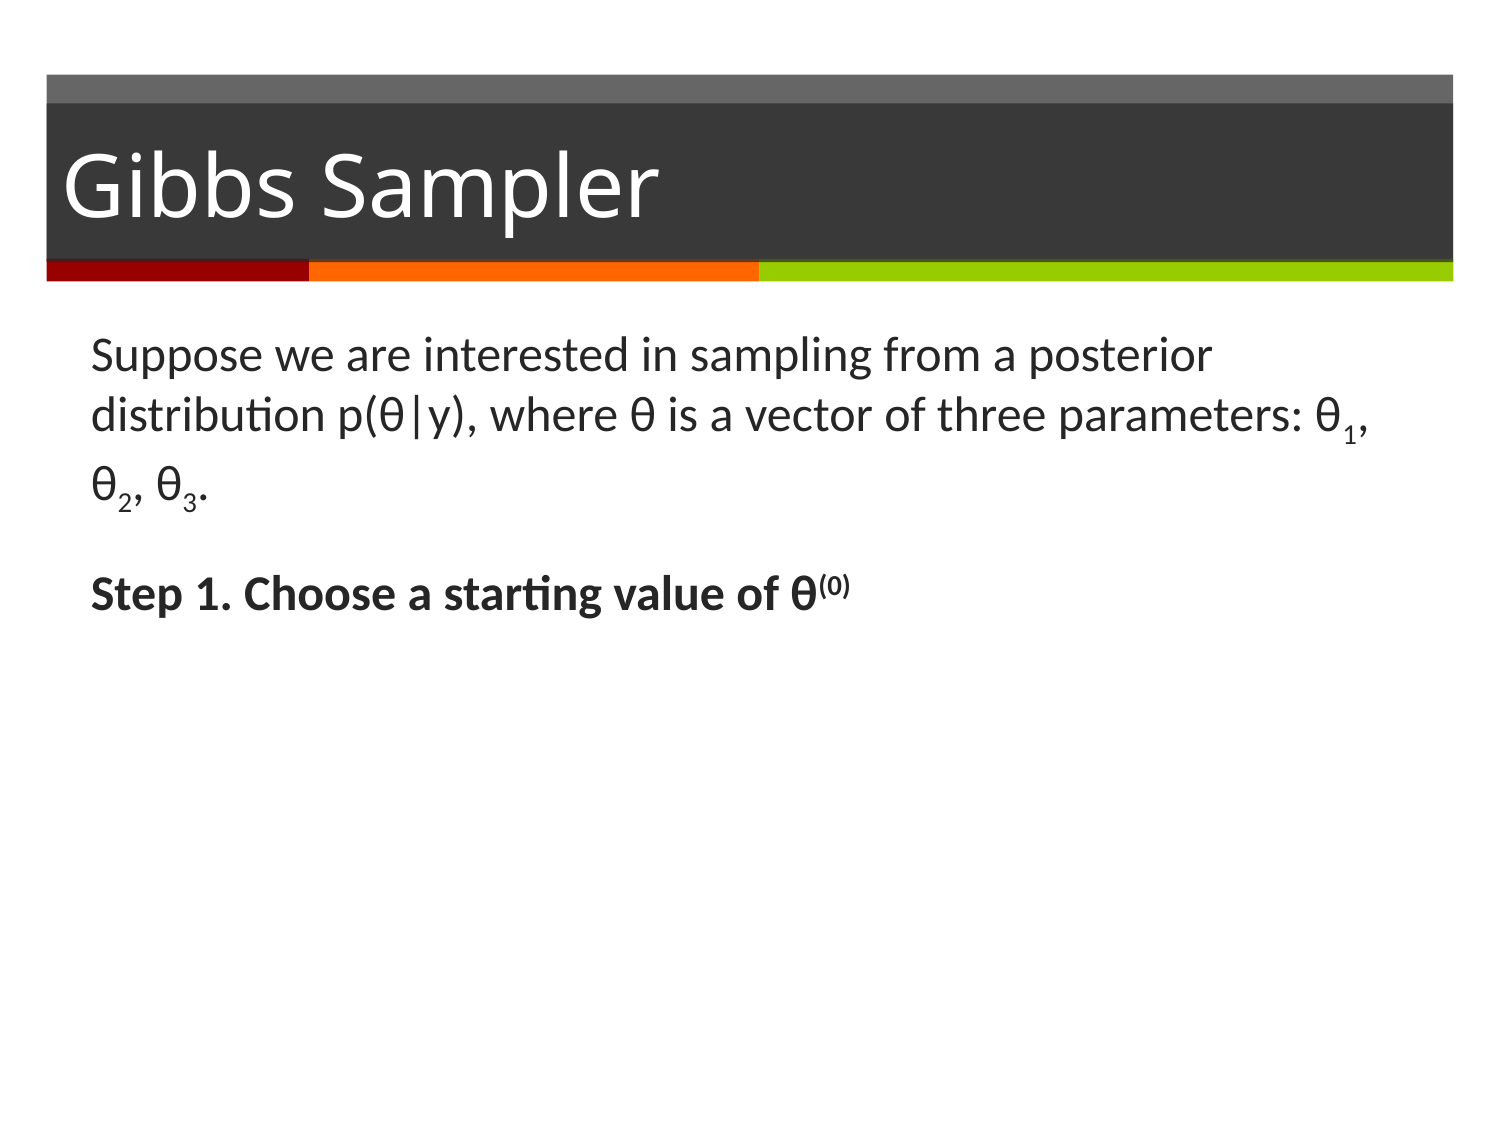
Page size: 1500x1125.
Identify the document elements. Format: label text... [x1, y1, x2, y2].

title Gibbs Sampler [46, 103, 1454, 263]
list Suppose we are interested in sampling from a posterior distribution p(θ|y), where θ is a vector of three parameters: θ1, θ2, θ3. Step 1. Choose a starting value of θ(0) [75, 314, 1424, 970]
